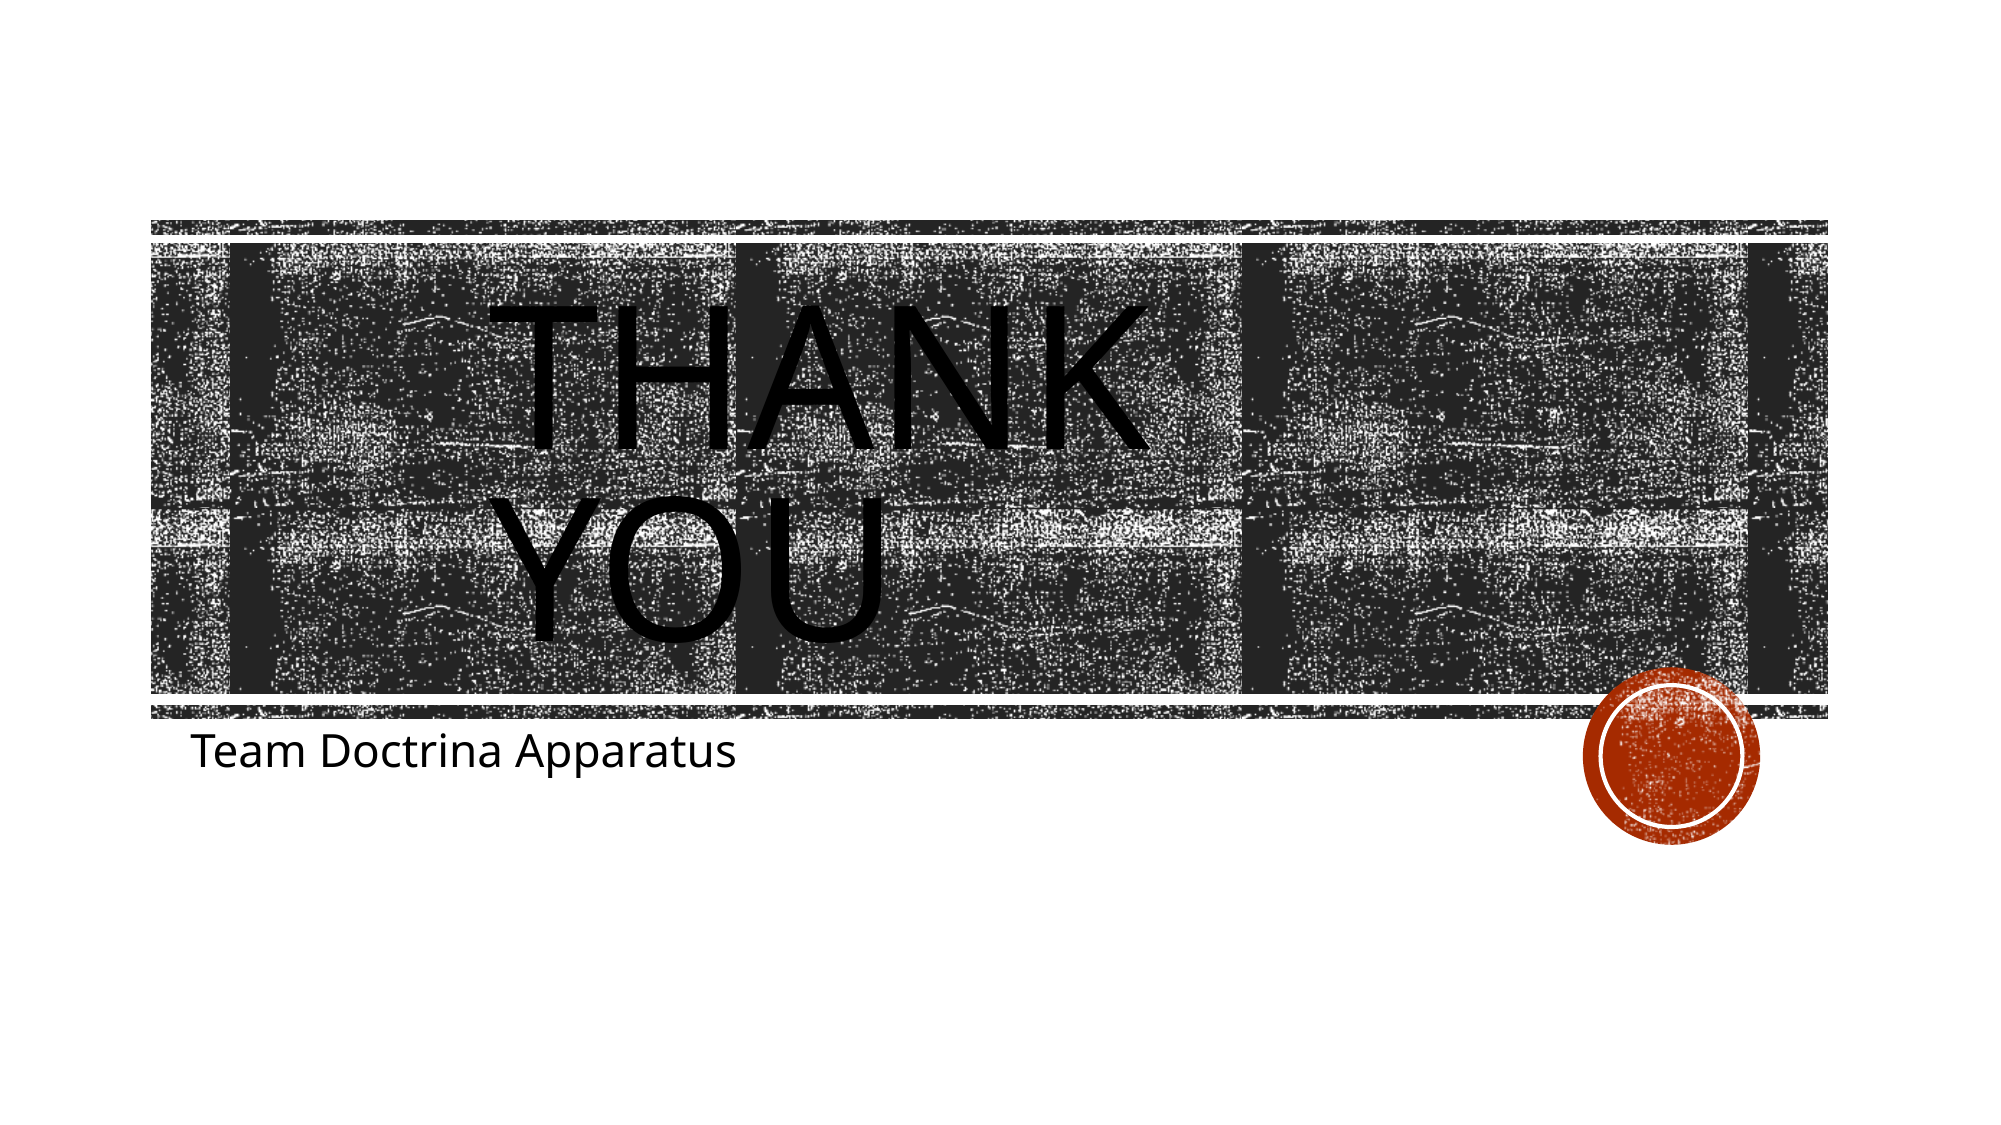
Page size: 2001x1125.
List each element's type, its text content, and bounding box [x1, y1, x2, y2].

title Thank you [473, 239, 1726, 738]
subtitle Team Doctrina Apparatus [175, 720, 1470, 896]
